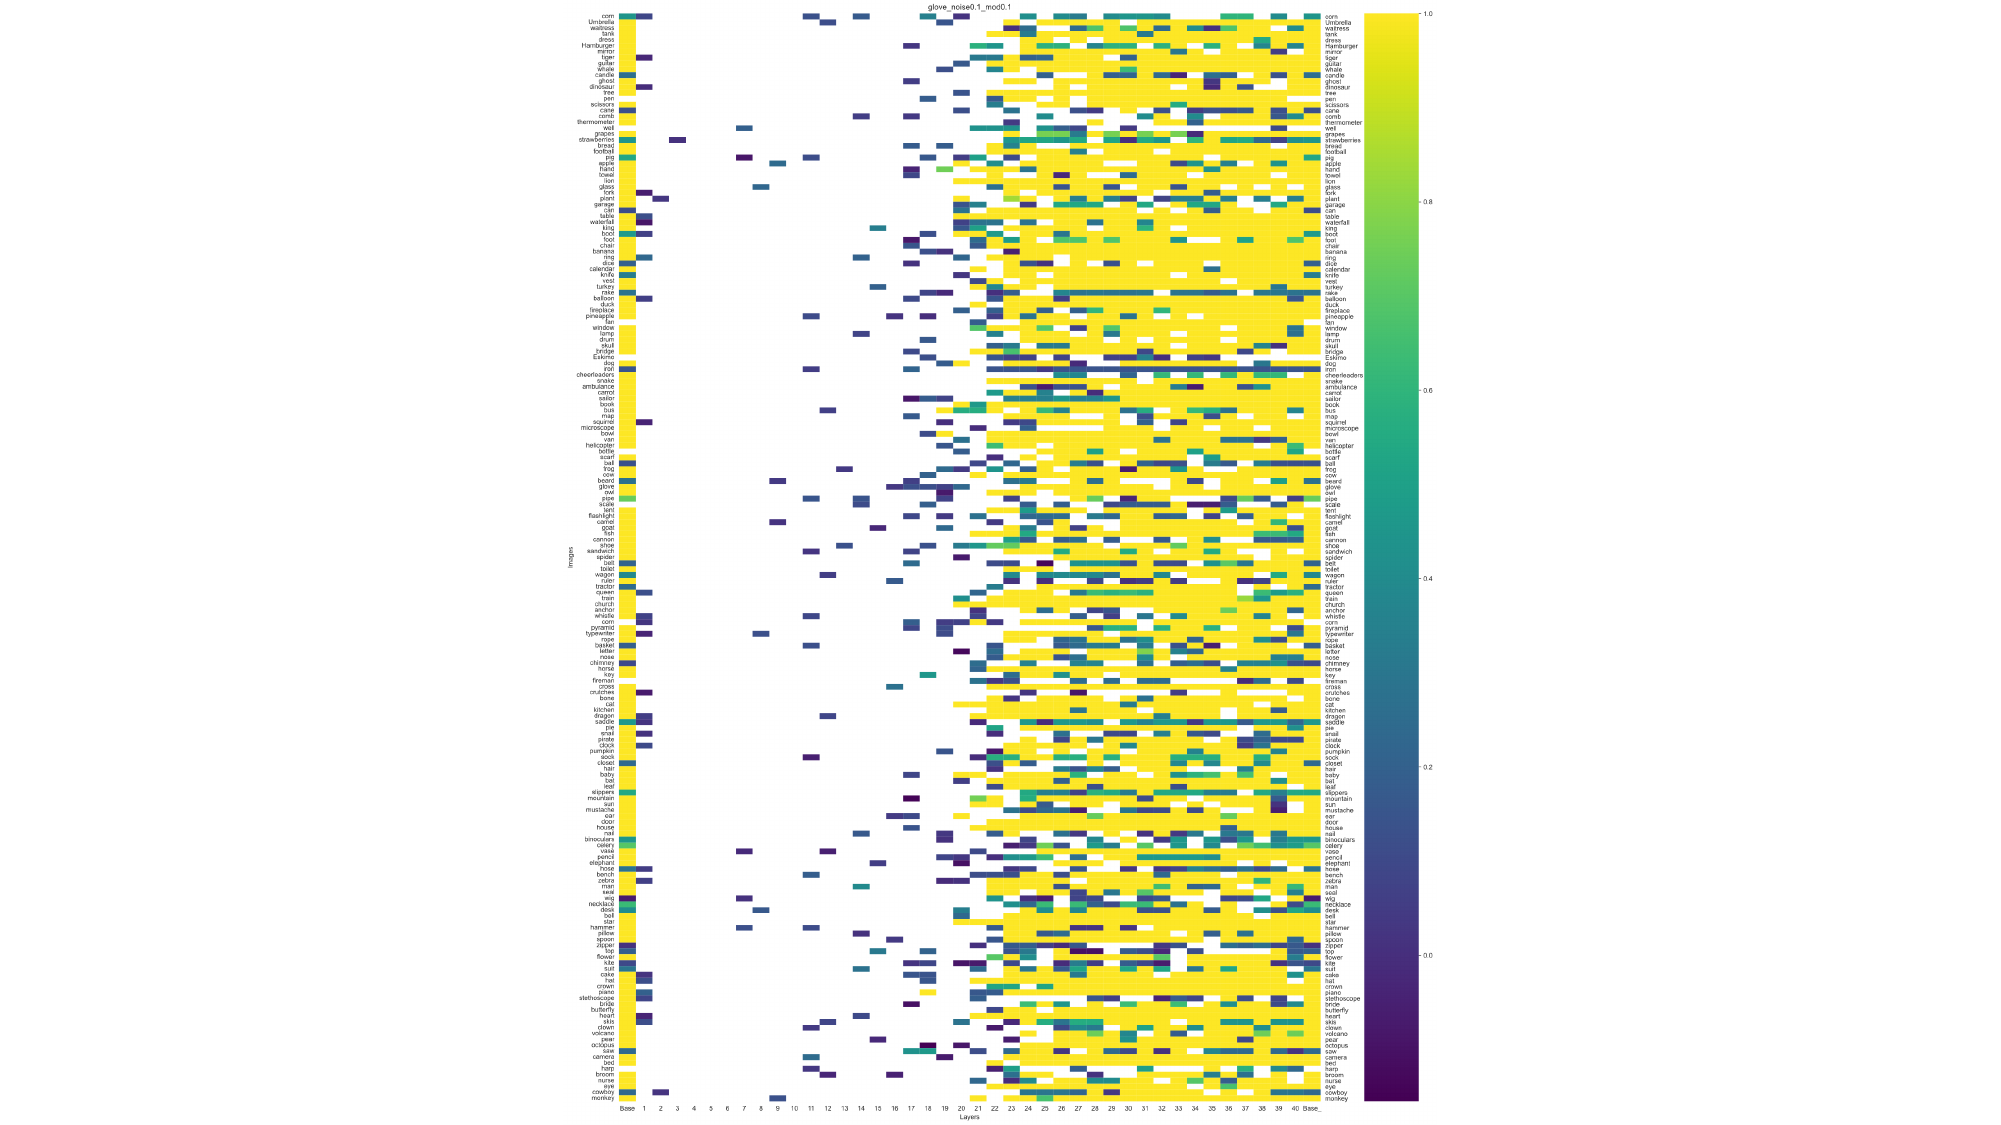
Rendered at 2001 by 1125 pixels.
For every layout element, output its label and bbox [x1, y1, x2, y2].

list [563, 0, 1437, 1125]
